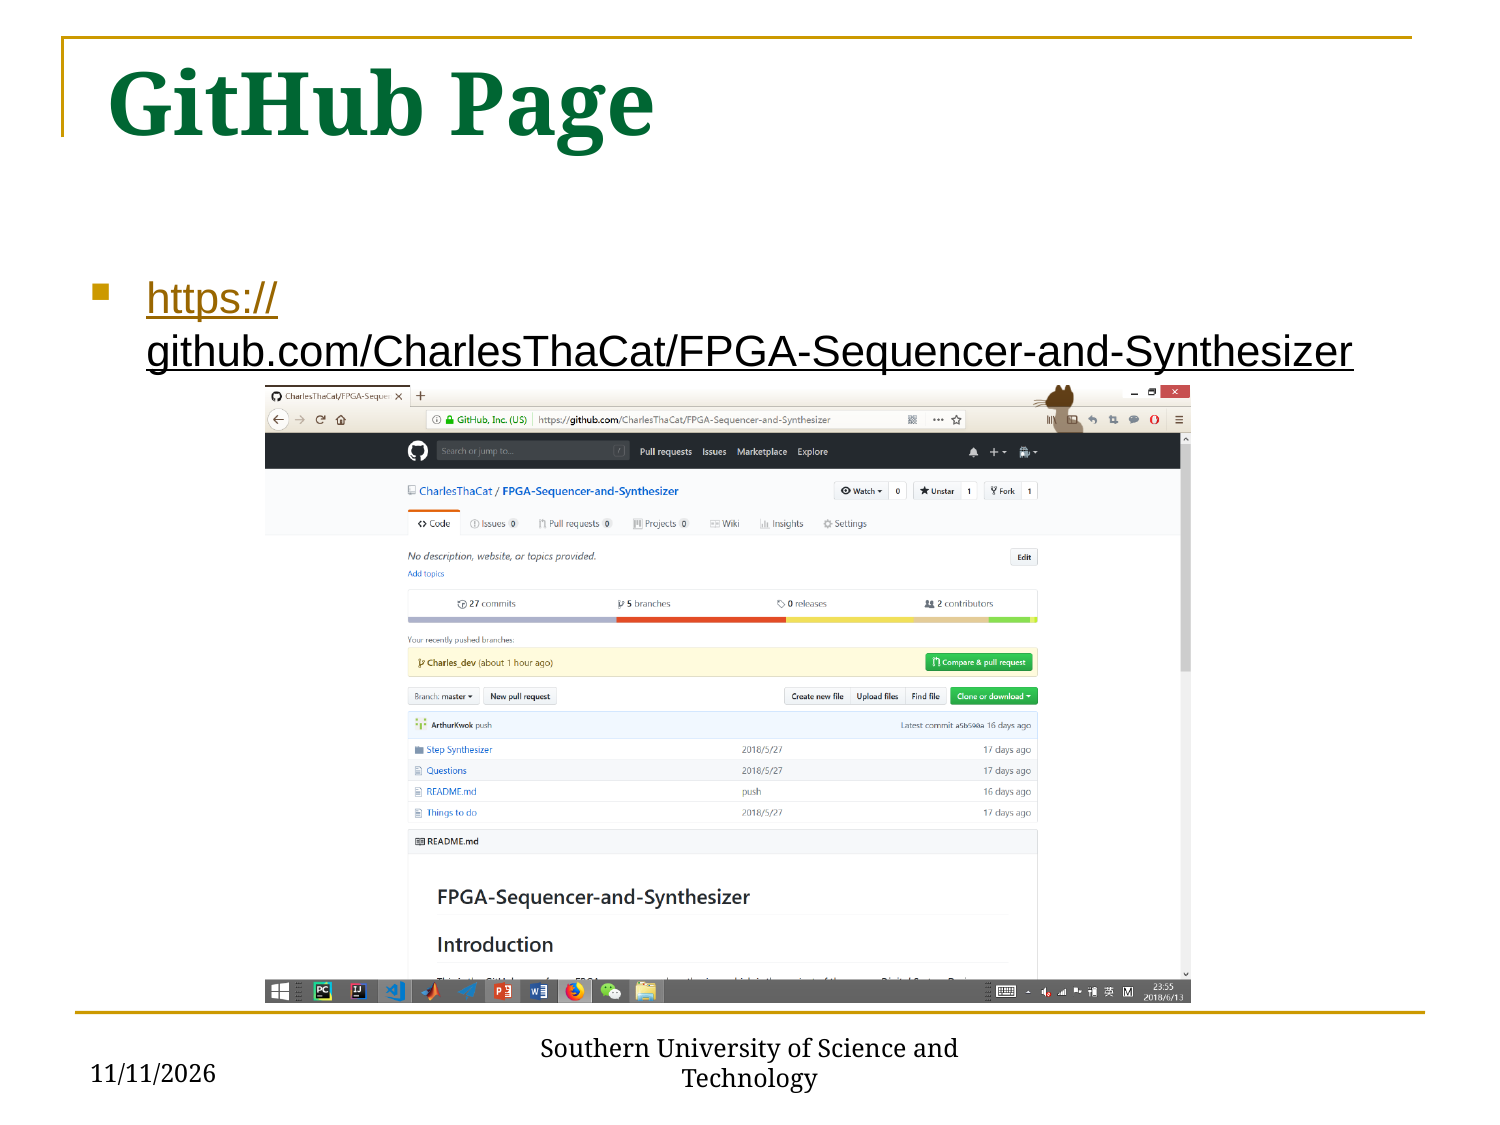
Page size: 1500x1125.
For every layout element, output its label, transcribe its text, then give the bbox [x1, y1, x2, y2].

text_box https://github.com/CharlesThaCat/FPGA-Sequencer-and-Synthesizer [74, 262, 1425, 1006]
picture [265, 385, 1192, 1003]
footer Southern University of Science and Technology [501, 1024, 999, 1100]
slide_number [74, 1023, 426, 1100]
title GitHub Page [91, 59, 1442, 247]
